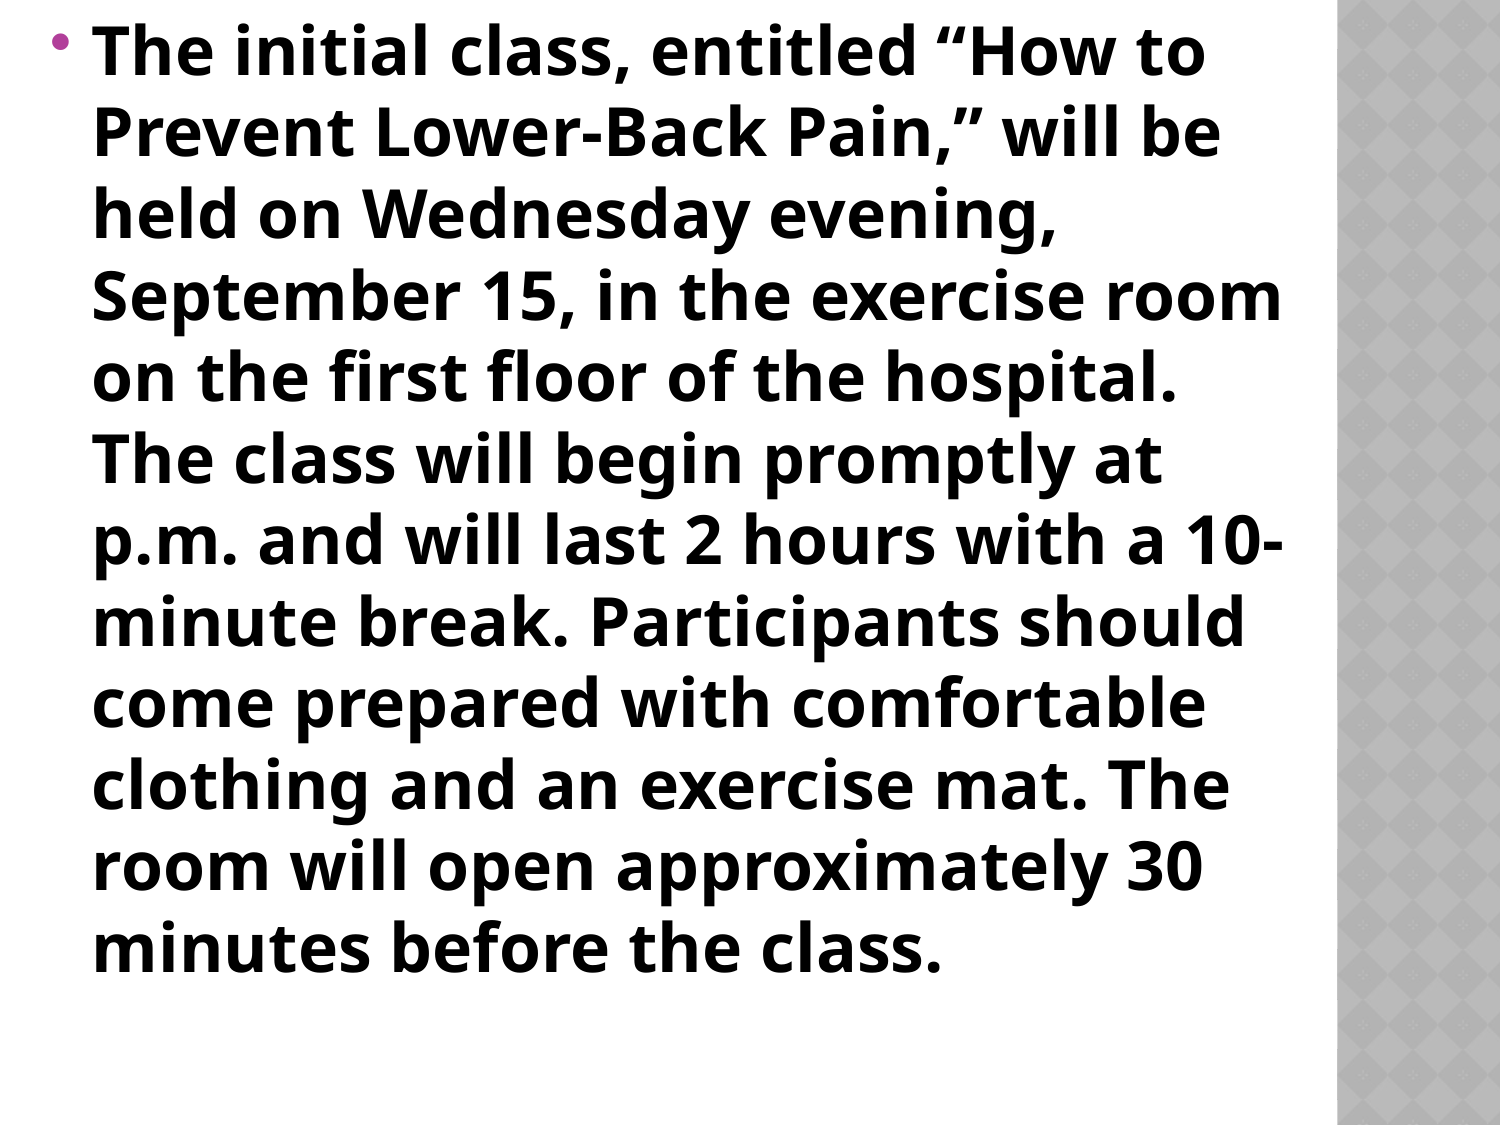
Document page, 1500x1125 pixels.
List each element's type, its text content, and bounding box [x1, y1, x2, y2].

list The initial class, entitled “How to Prevent Lower-Back Pain,” will be held on Wednesday evening, September 15, in the exercise room on the first floor of the hospital. The class will begin promptly at p.m. and will last 2 hours with a 10-minute break. Participants should come prepared with comfortable clothing and an exercise mat. The room will open approximately 30 minutes before the class. [37, 0, 1325, 1059]
